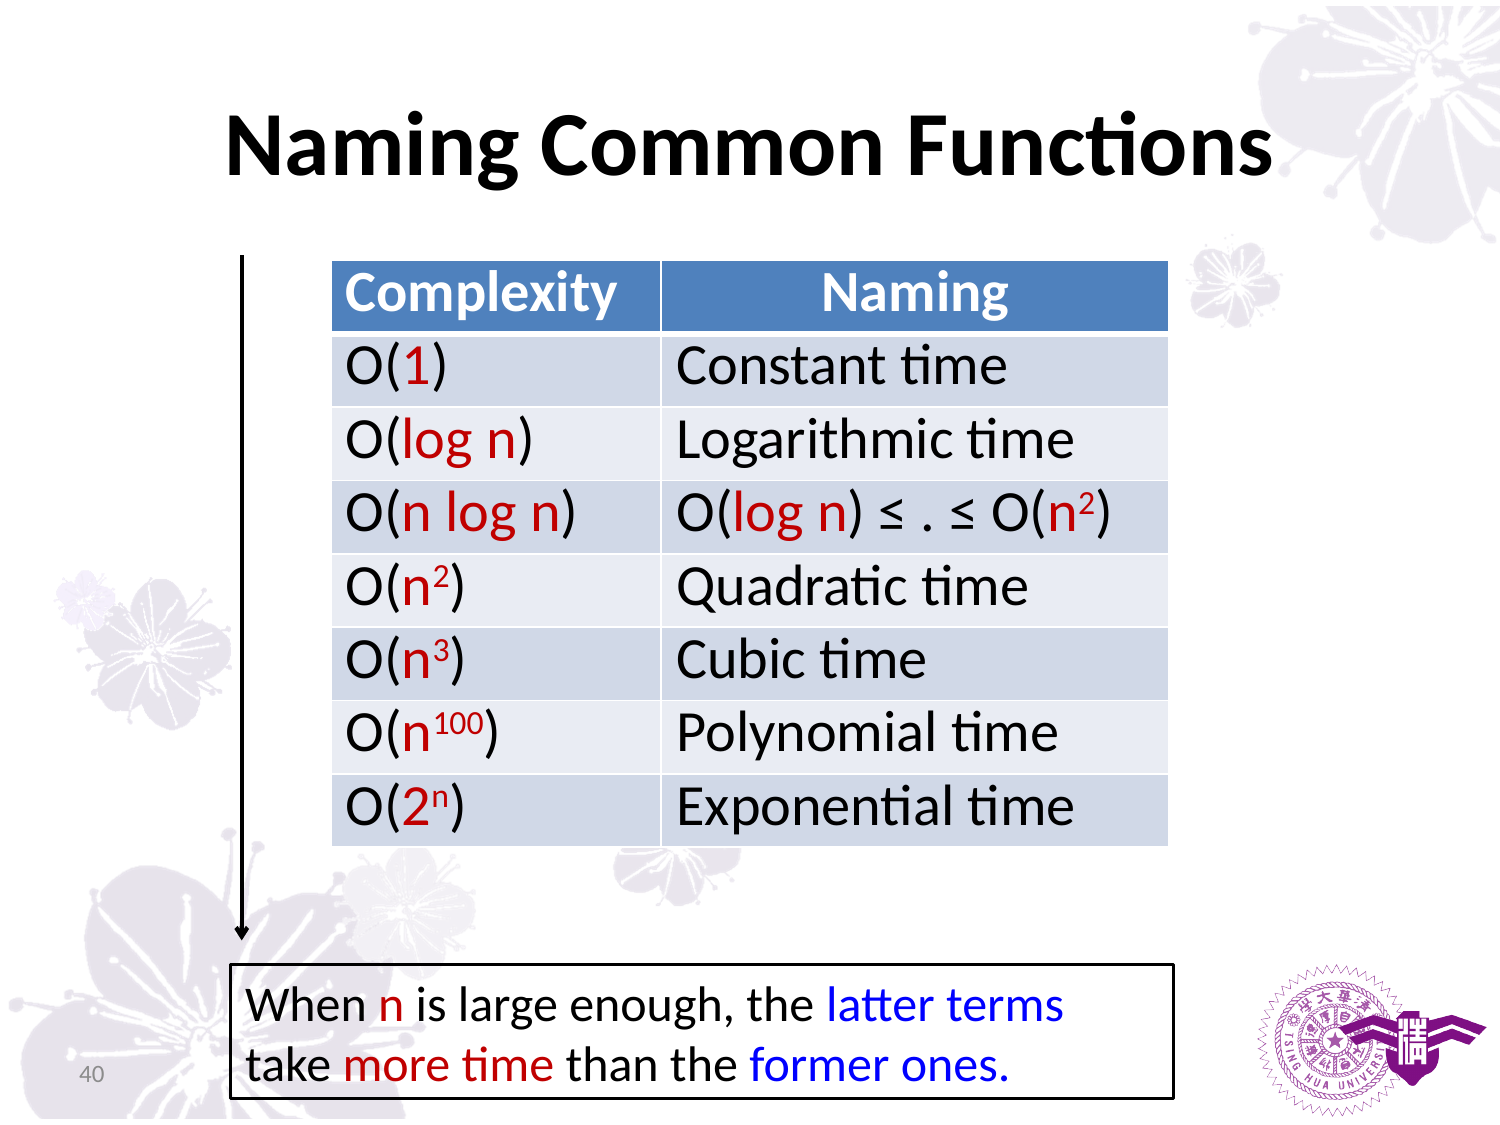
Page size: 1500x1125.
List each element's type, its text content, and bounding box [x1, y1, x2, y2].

table_cell Constant time [662, 337, 1168, 406]
table_cell O(n2) [332, 555, 660, 626]
table_cell Logarithmic time [662, 408, 1168, 480]
table_cell Exponential time [662, 775, 1168, 846]
table_cell O(n log n) [332, 481, 660, 553]
table_cell O(n100) [332, 701, 660, 773]
table_header Complexity [332, 261, 660, 331]
picture [0, 6, 1500, 1119]
text_box When n is large enough, the latter terms take more time than the former ones. [230, 964, 1174, 1099]
table_cell O(1) [332, 337, 660, 406]
table_cell O(log n) ≤ . ≤ O(n2) [662, 481, 1168, 553]
table_cell O(n3) [332, 628, 660, 700]
table_cell Cubic time [662, 628, 1168, 700]
title Naming Common Functions [75, 45, 1425, 233]
table_cell O(2n) [332, 775, 660, 846]
table_cell O(log n) [332, 408, 660, 480]
table_cell Quadratic time [662, 555, 1168, 626]
table_cell Polynomial time [662, 701, 1168, 773]
slide_number 40 [0, 1042, 120, 1103]
table_header Naming [662, 261, 1168, 331]
